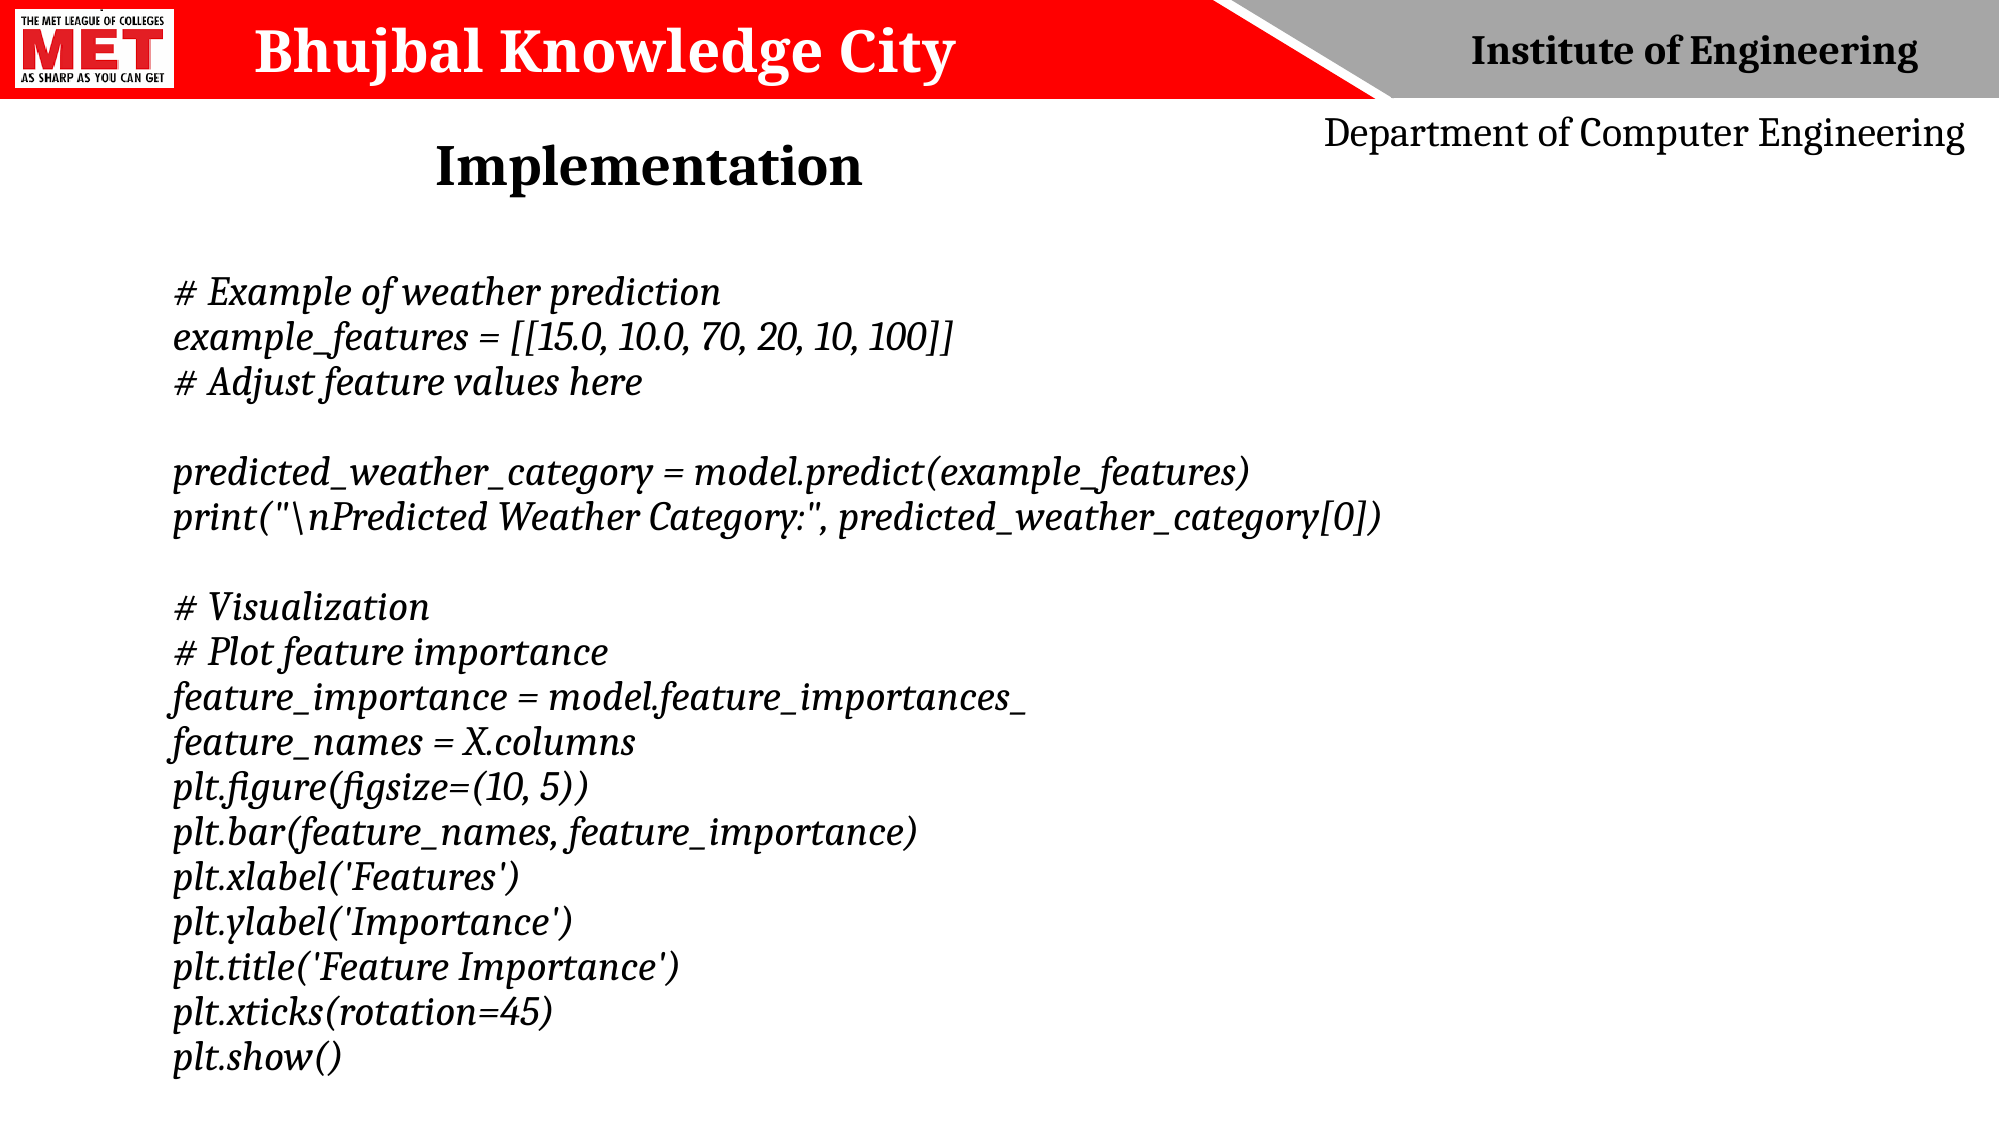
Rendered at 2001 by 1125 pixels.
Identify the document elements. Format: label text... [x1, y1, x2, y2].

text_box [1209, 0, 1376, 99]
text_box # Example of weather prediction example_features = [[15.0, 10.0, 70, 20, 10, 100]] # Adjust feature values here predicted_weather_category = model.predict(example_features) print("\nPredicted Weather Category:", predicted_weather_category[0]) # Visualization # Plot feature importance feature_importance = model.feature_importances_ feature_names = X.columns plt.figure(figsize=(10, 5)) plt.bar(feature_names, feature_importance) plt.xlabel('Features') plt.ylabel('Importance') plt.title('Feature Importance') plt.xticks(rotation=45) plt.show() [157, 217, 1974, 1096]
text_box Institute of Engineering [1391, 0, 1999, 98]
subtitle Department of Computer Engineering [1291, 102, 1998, 175]
text_box Bhujbal Knowledge City [0, 0, 1209, 99]
title Implementation [8, 107, 1292, 206]
picture [15, 9, 174, 88]
text_box [1231, 0, 1391, 98]
